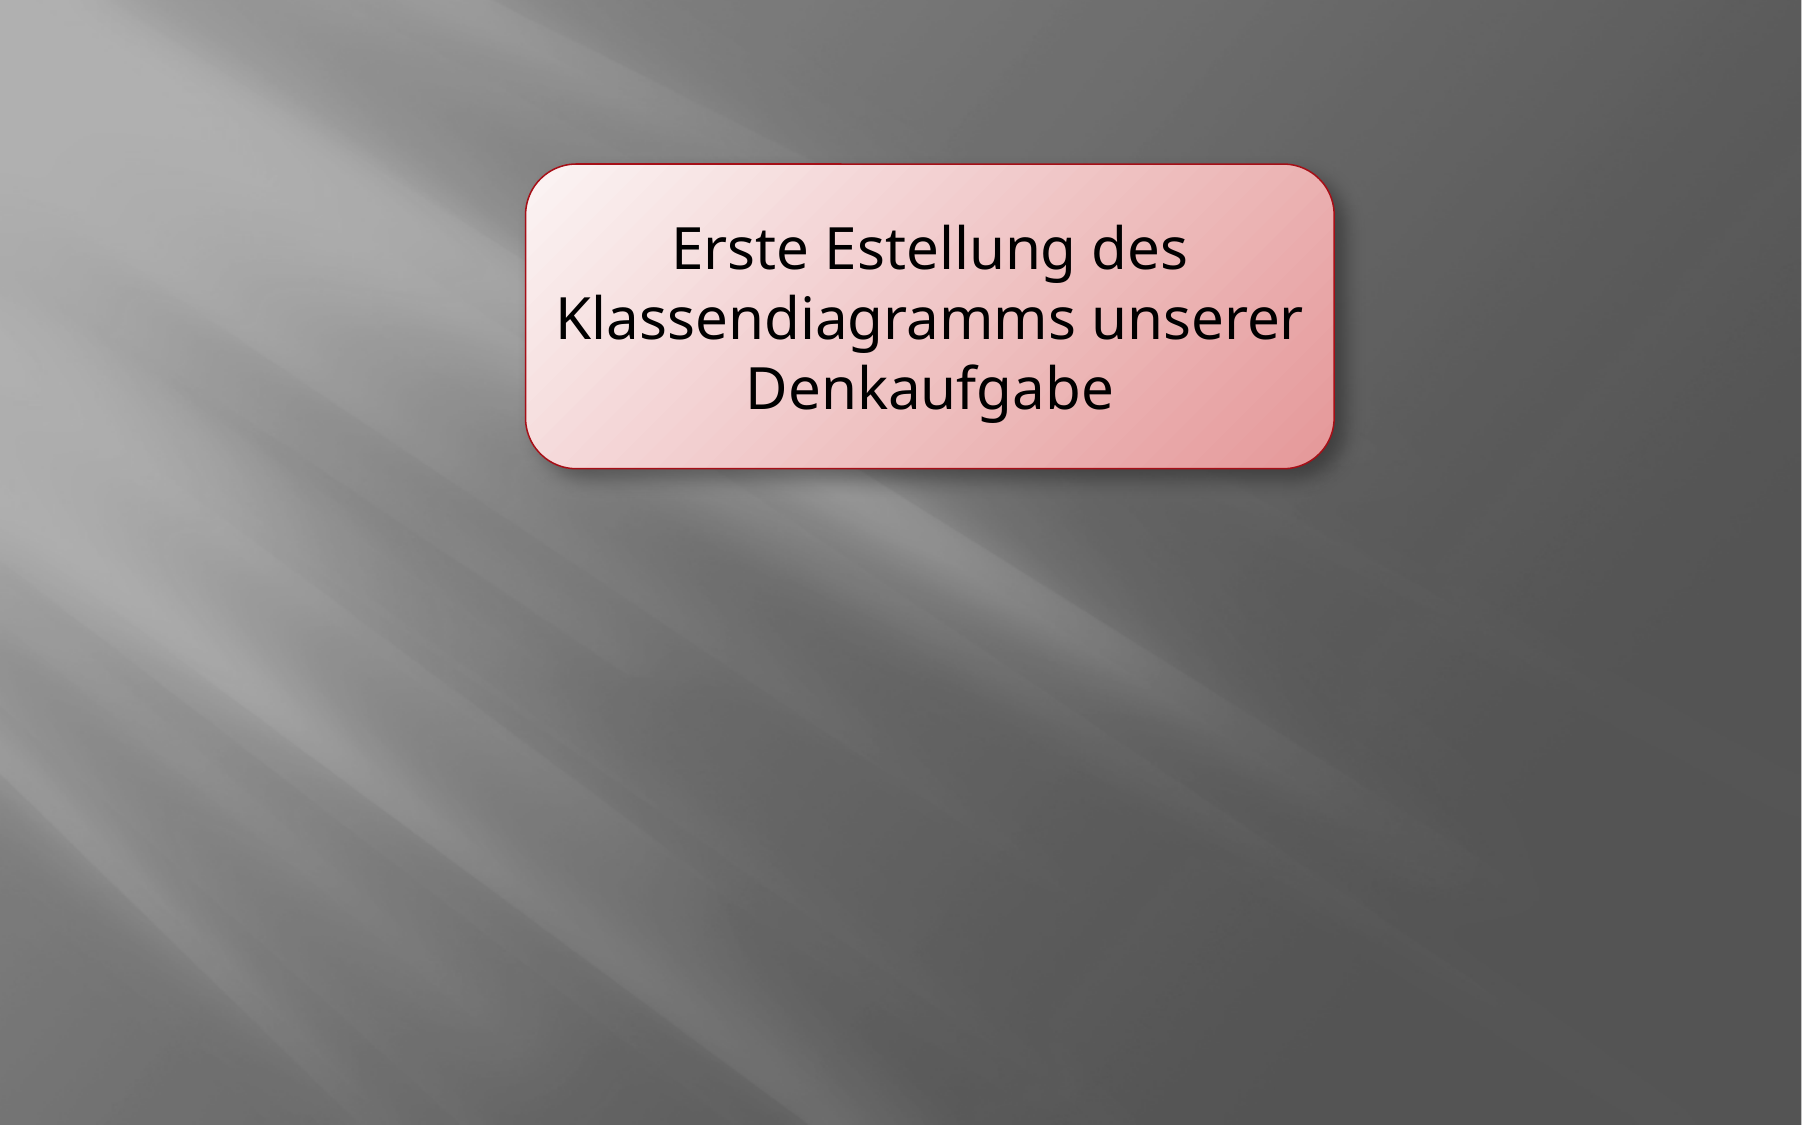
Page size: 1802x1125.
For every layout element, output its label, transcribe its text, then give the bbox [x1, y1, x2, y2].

text_box Erste Estellung des Klassendiagramms unserer Denkaufgabe [524, 163, 1335, 470]
